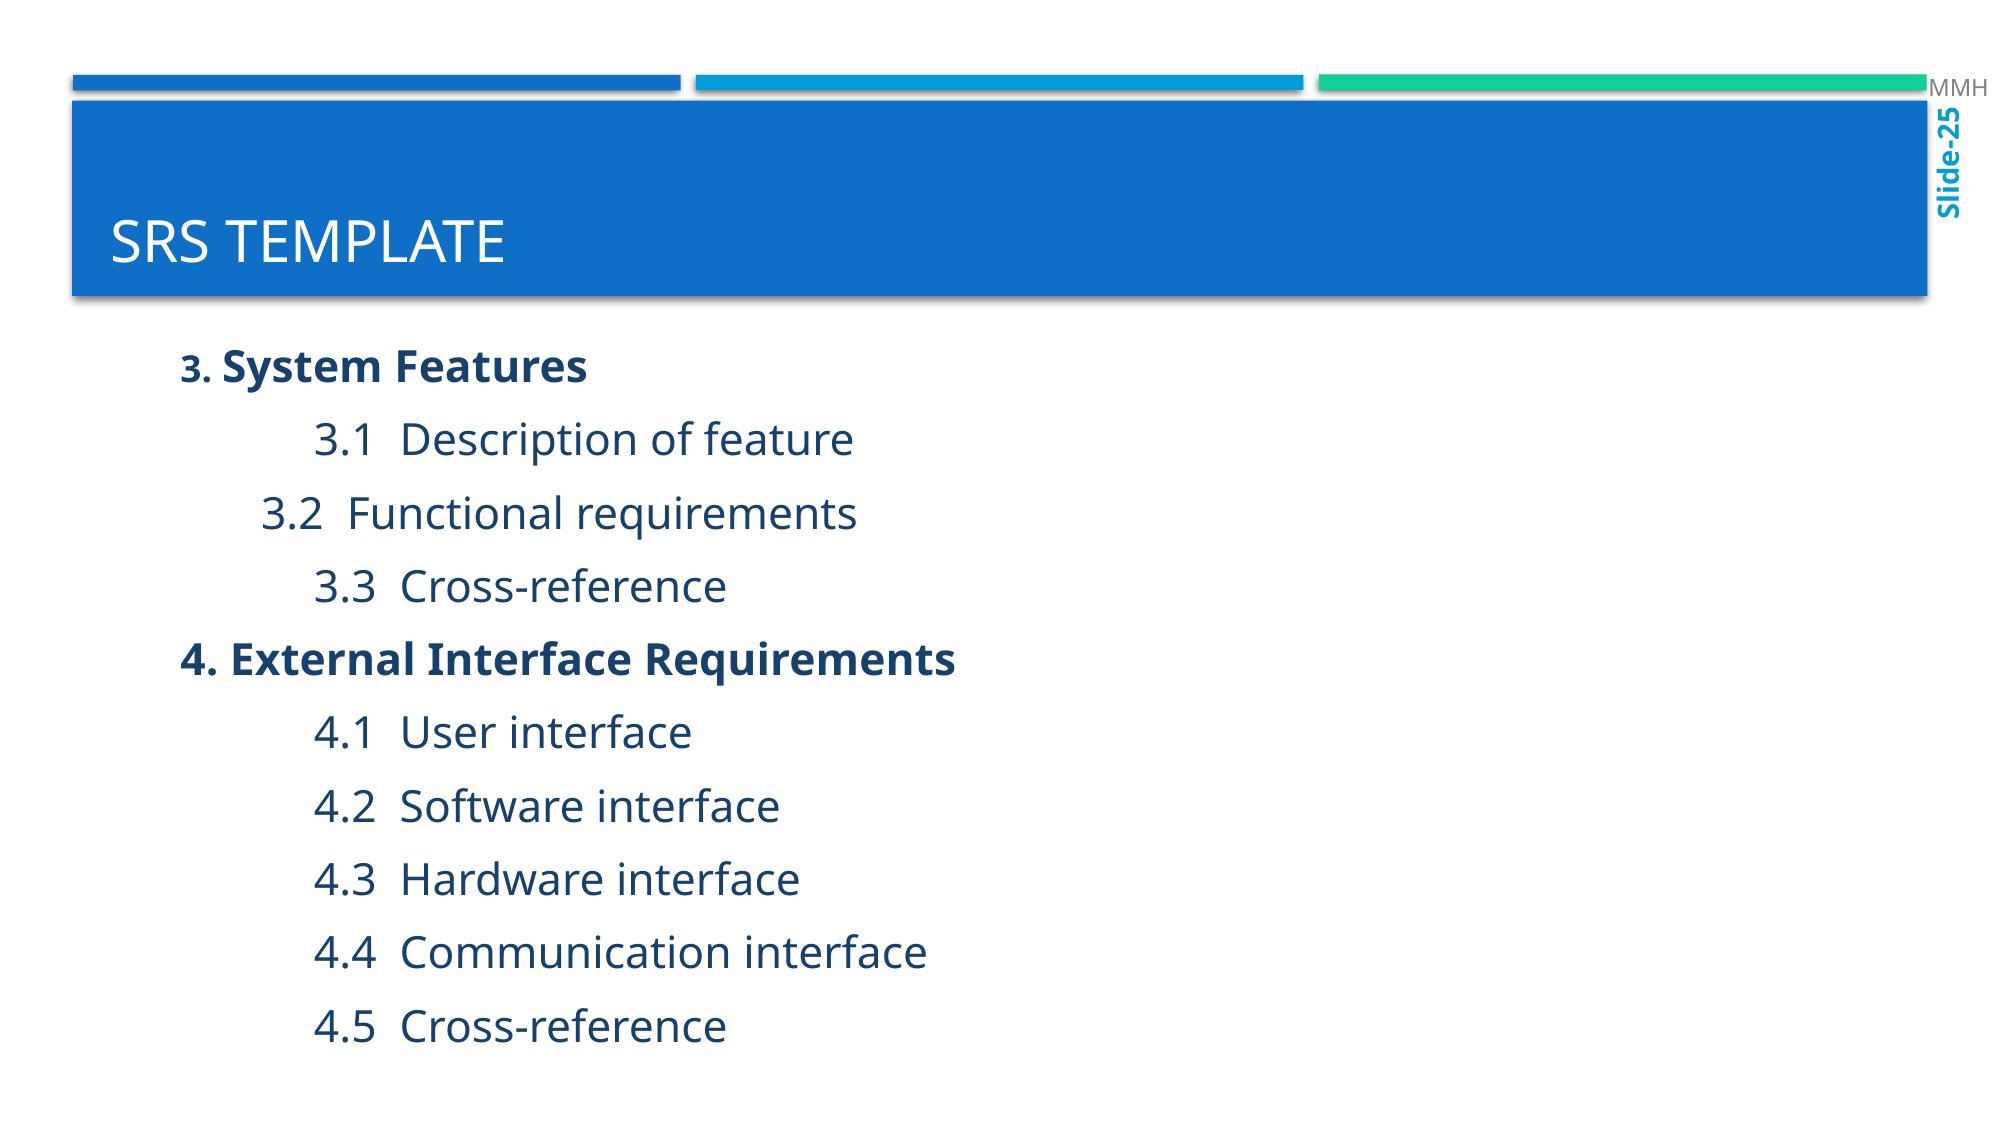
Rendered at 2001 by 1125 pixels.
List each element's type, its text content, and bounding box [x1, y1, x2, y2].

title SRS Template [95, 115, 1905, 282]
text_box Slide-25 [1930, 110, 1970, 266]
list 3. System Features 3.1 Description of feature 3.2 Functional requirements 3.3 Cross-reference 4. External Interface Requirements 4.1 User interface 4.2 Software interface 4.3 Hardware interface 4.4 Communication interface 4.5 Cross-reference [165, 330, 1676, 1065]
text_box MMH [1900, 64, 2000, 110]
